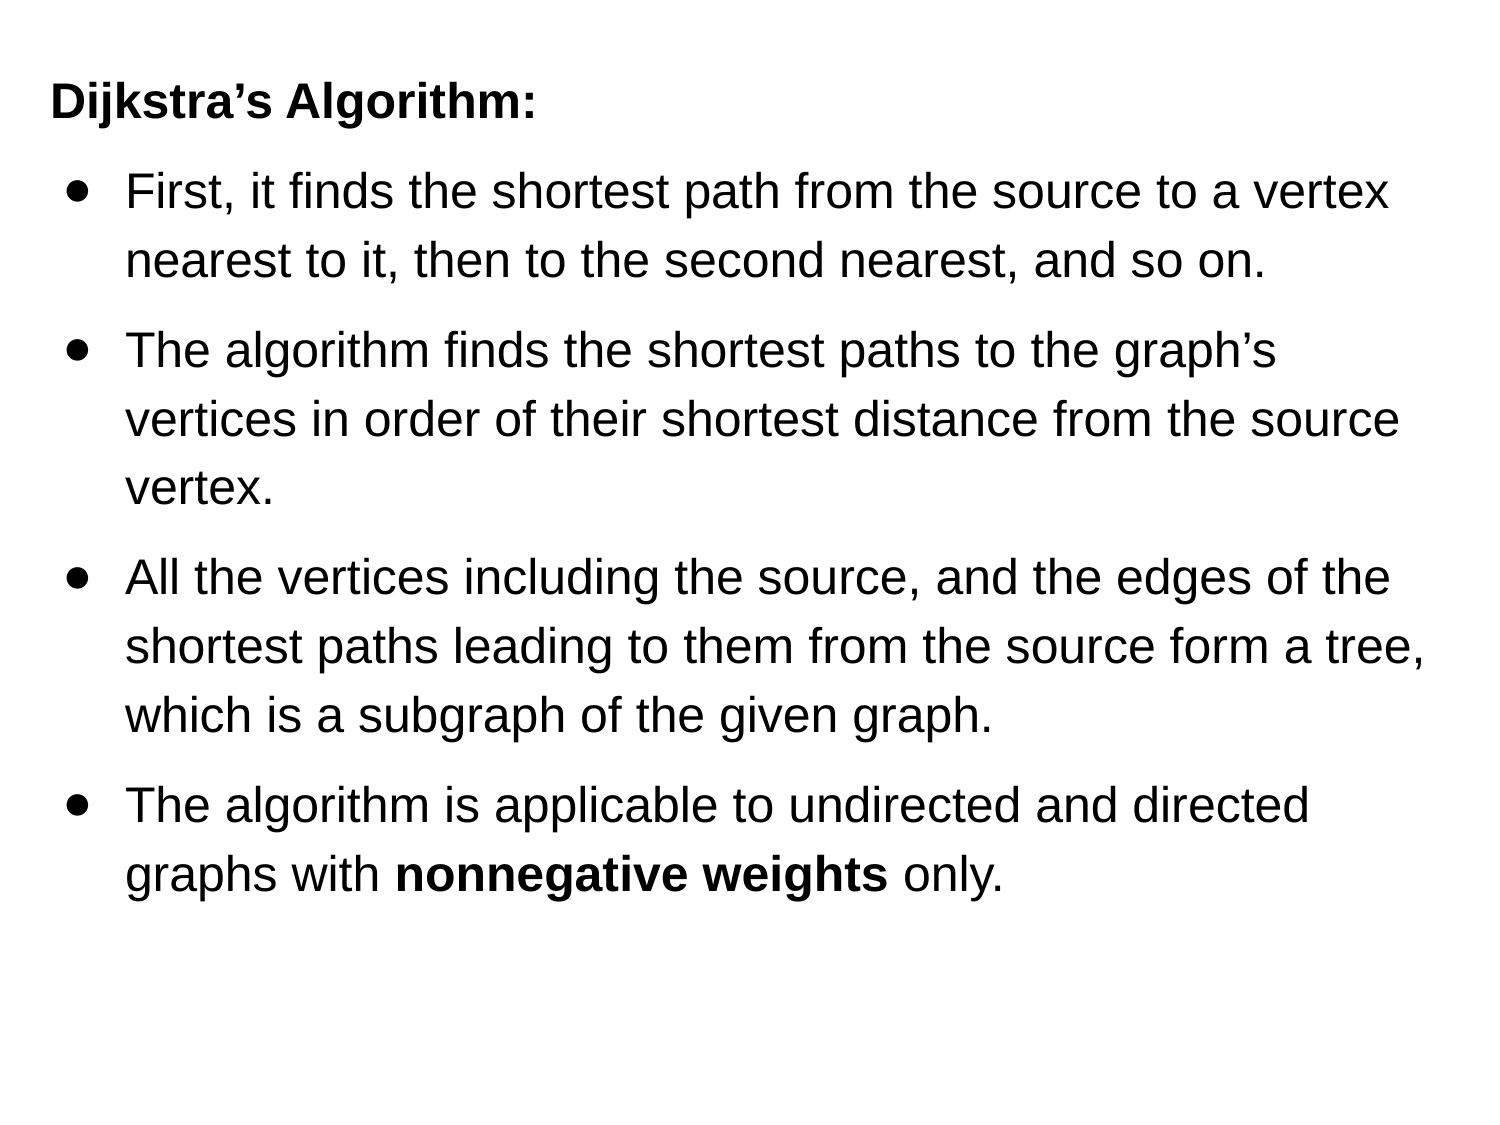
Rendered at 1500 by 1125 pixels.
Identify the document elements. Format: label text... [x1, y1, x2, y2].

text_box Dijkstra’s Algorithm: First, it finds the shortest path from the source to a vertex nearest to it, then to the second nearest, and so on. The algorithm finds the shortest paths to the graph’s vertices in order of their shortest distance from the source vertex. All the vertices including the source, and the edges of the shortest paths leading to them from the source form a tree, which is a subgraph of the given graph. The algorithm is applicable to undirected and directed graphs with nonnegative weights only. [35, 44, 1462, 1027]
